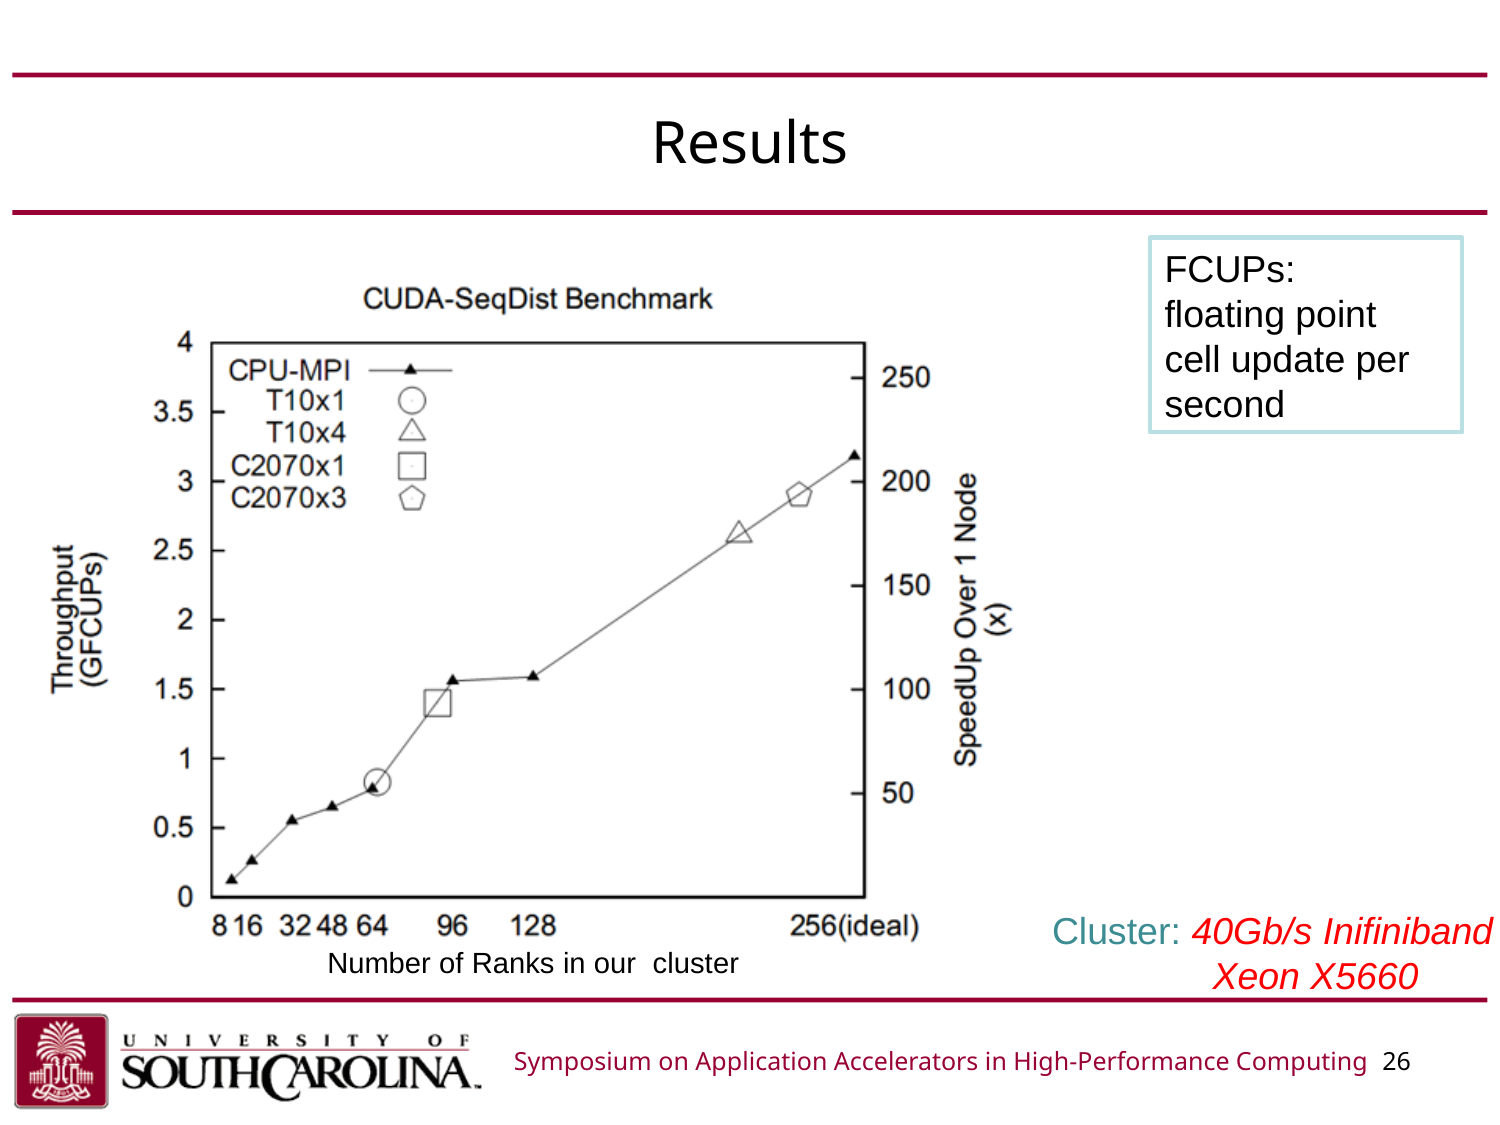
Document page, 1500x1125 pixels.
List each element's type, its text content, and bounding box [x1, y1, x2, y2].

title Results [74, 74, 1426, 206]
text_box Number of Ranks in our cluster [312, 963, 900, 987]
text_box FCUPs: floating point cell update per second [1149, 237, 1463, 433]
slide_number Symposium on Application Accelerators in High-Performance Computing 26 [424, 1037, 1500, 1088]
picture [37, 262, 1035, 954]
picture [12, 1012, 488, 1112]
text_box Cluster: 40Gb/s Inifiniband Xeon X5660 [1037, 899, 1500, 1050]
